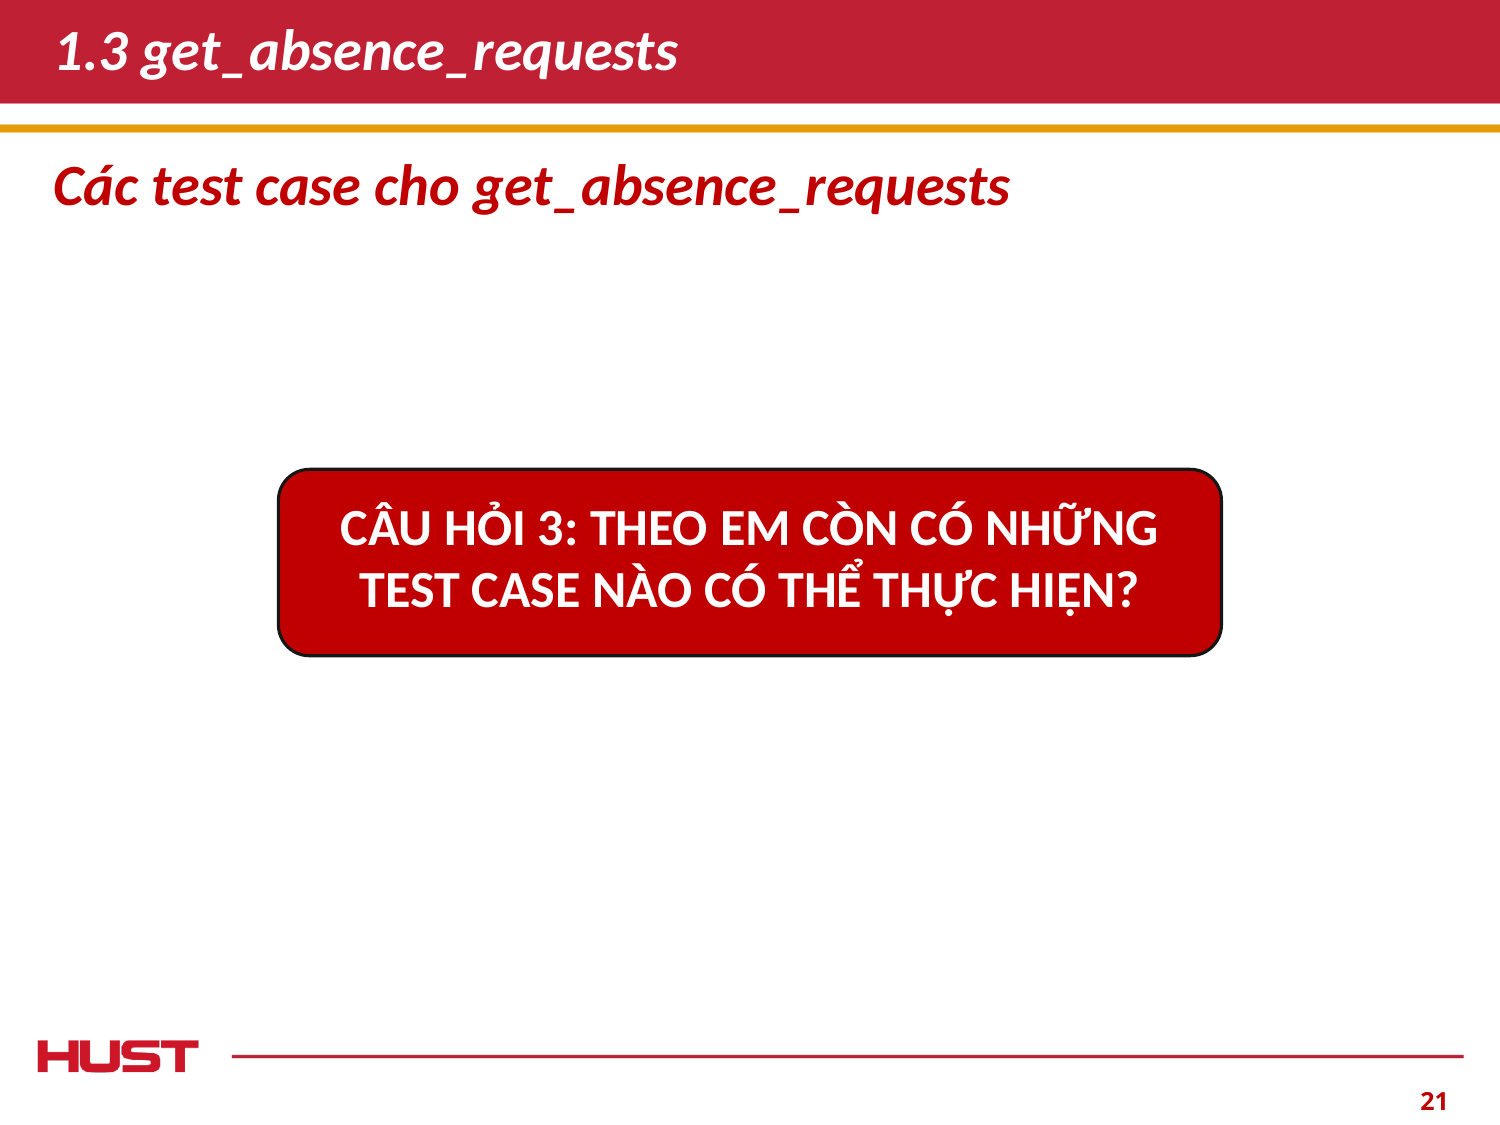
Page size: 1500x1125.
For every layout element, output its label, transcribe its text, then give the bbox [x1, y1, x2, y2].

text_box Các test case cho get_absence_requests [38, 140, 1167, 234]
text_box CÂU HỎI 3: THEO EM CÒN CÓ NHỮNG TEST CASE NÀO CÓ THỂ THỰC HIỆN? [278, 469, 1222, 656]
picture [0, 0, 1500, 1125]
slide_number ‹#› [1126, 1078, 1464, 1125]
title 1.3 get_absence_requests [38, 12, 1462, 87]
